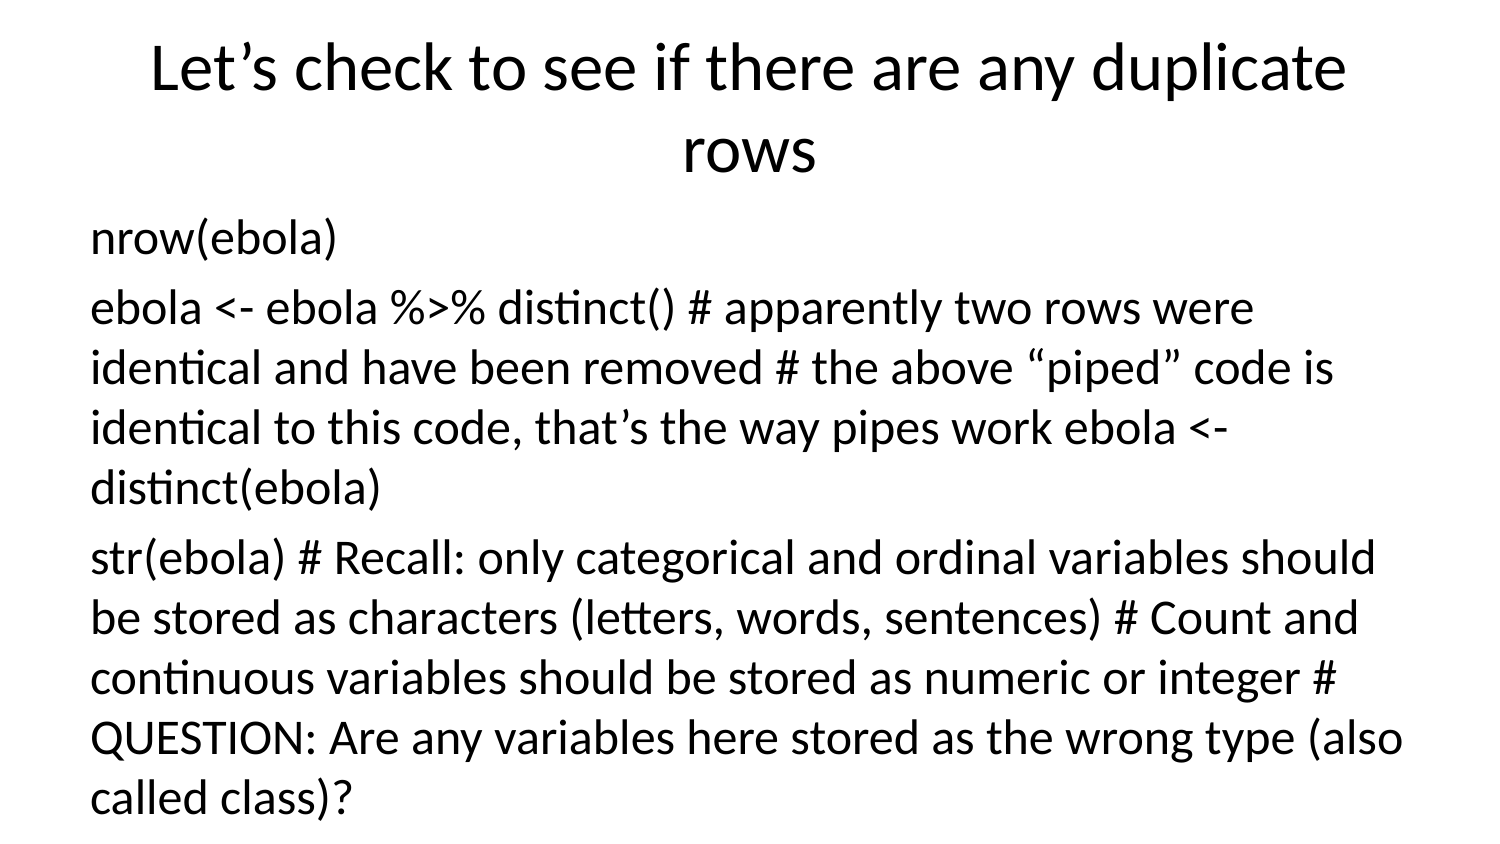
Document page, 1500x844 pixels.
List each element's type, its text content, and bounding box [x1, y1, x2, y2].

list nrow(ebola) ebola <- ebola %>% distinct() # apparently two rows were identical and have been removed # the above “piped” code is identical to this code, that’s the way pipes work ebola <- distinct(ebola) str(ebola) # Recall: only categorical and ordinal variables should be stored as characters (letters, words, sentences) # Count and continuous variables should be stored as numeric or integer # QUESTION: Are any variables here stored as the wrong type (also called class)? [75, 196, 1425, 754]
title Let’s check to see if there are any duplicate rows [75, 33, 1425, 175]
